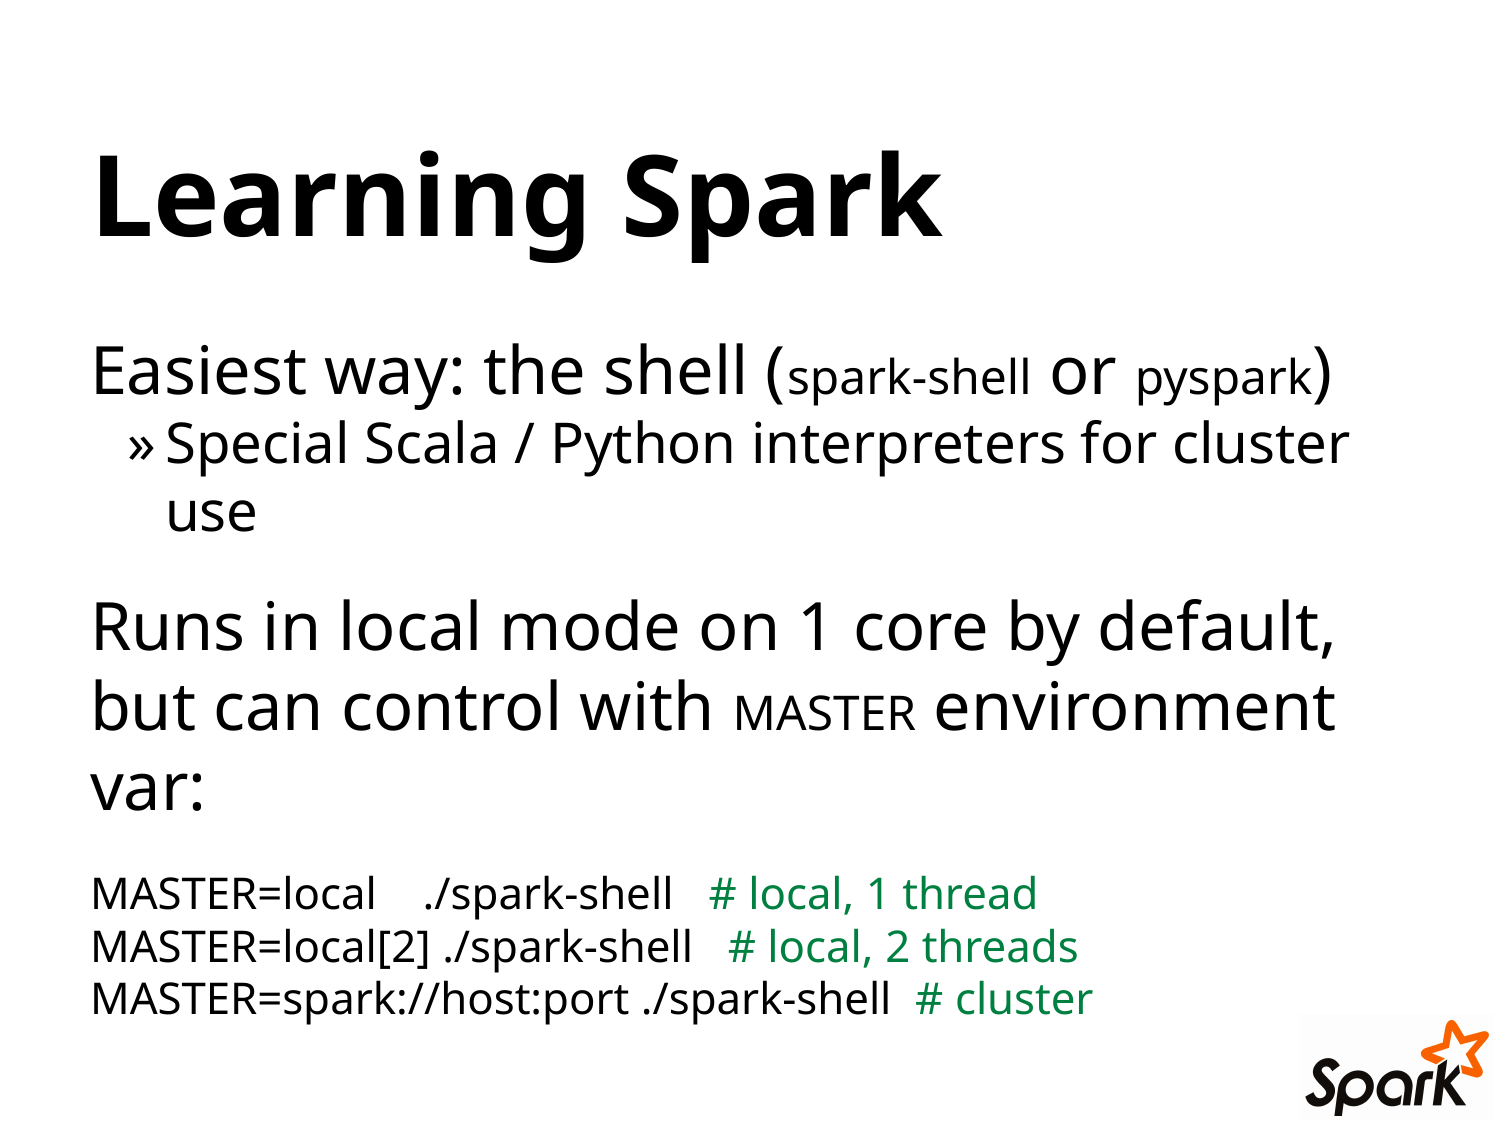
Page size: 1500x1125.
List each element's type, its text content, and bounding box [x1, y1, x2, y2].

picture [1299, 1014, 1494, 1120]
list Easiest way: the shell (spark-shell or pyspark) Special Scala / Python interpreters for cluster use Runs in local mode on 1 core by default, but can control with MASTER environment var: MASTER=local ./spark-shell # local, 1 thread MASTER=local[2] ./spark-shell # local, 2 threads MASTER=spark://host:port ./spark-shell # cluster [74, 319, 1438, 1013]
title Learning Spark [74, 97, 1426, 286]
